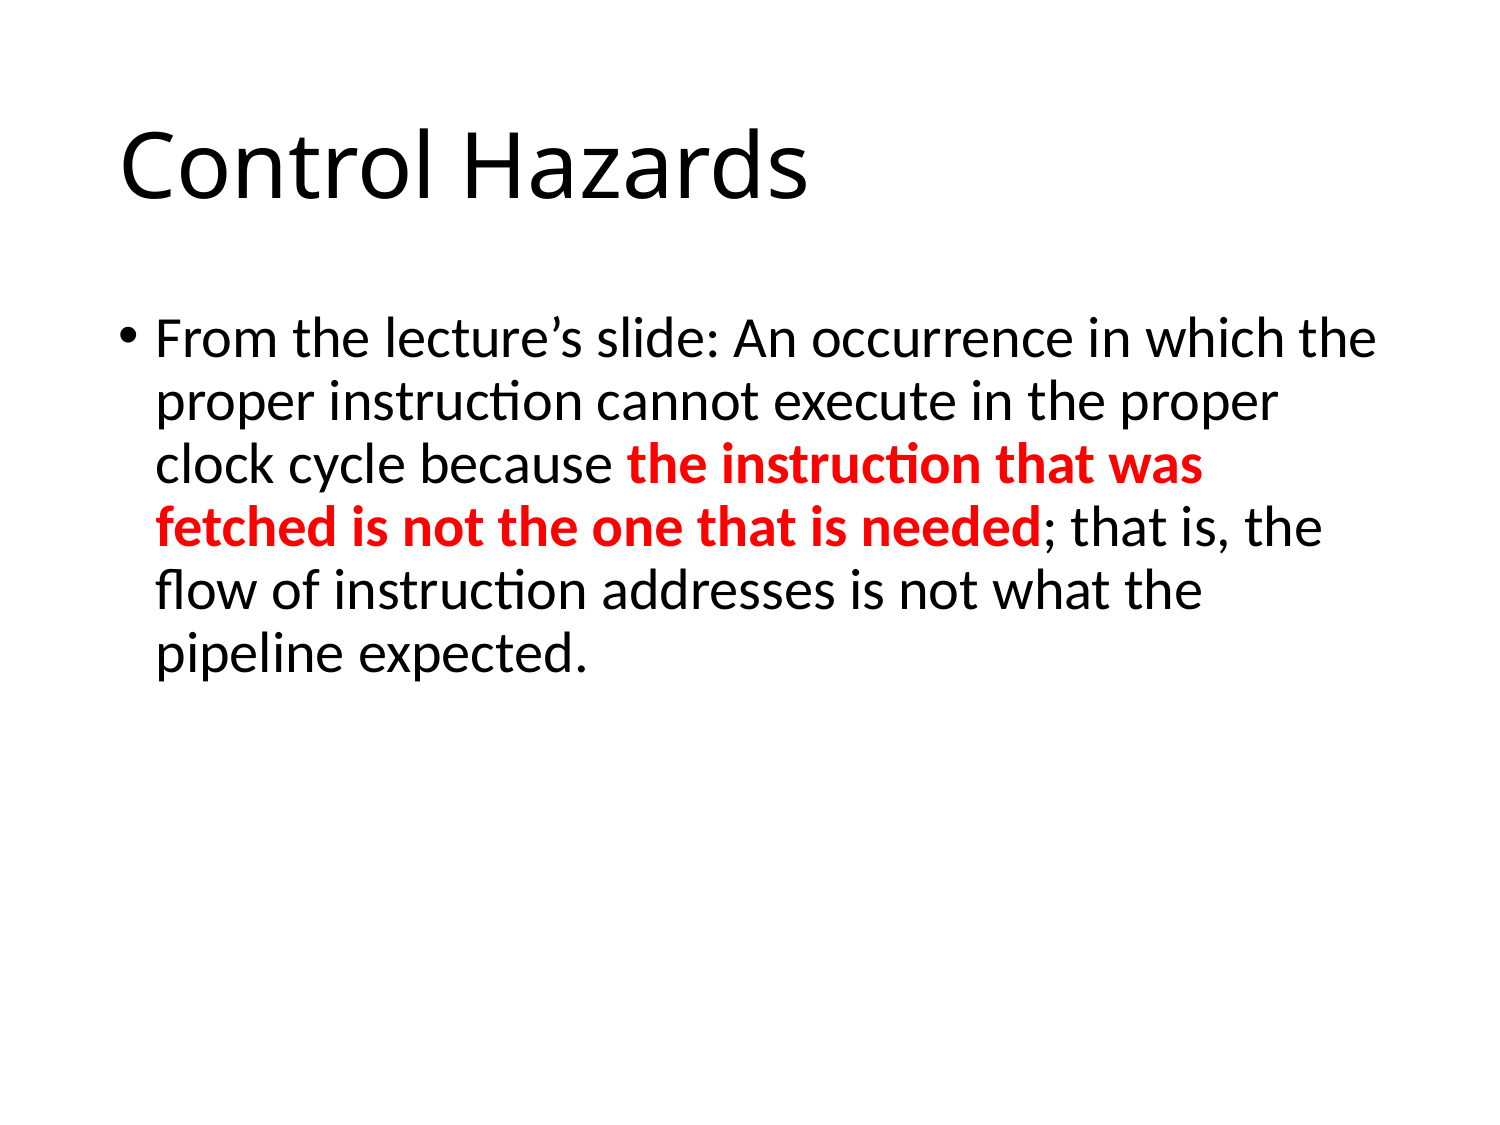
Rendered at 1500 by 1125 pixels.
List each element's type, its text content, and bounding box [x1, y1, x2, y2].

title Control Hazards [103, 59, 1397, 278]
list From the lecture’s slide: An occurrence in which the proper instruction cannot execute in the proper clock cycle because the instruction that was fetched is not the one that is needed; that is, the flow of instruction addresses is not what the pipeline expected. [103, 299, 1397, 1014]
